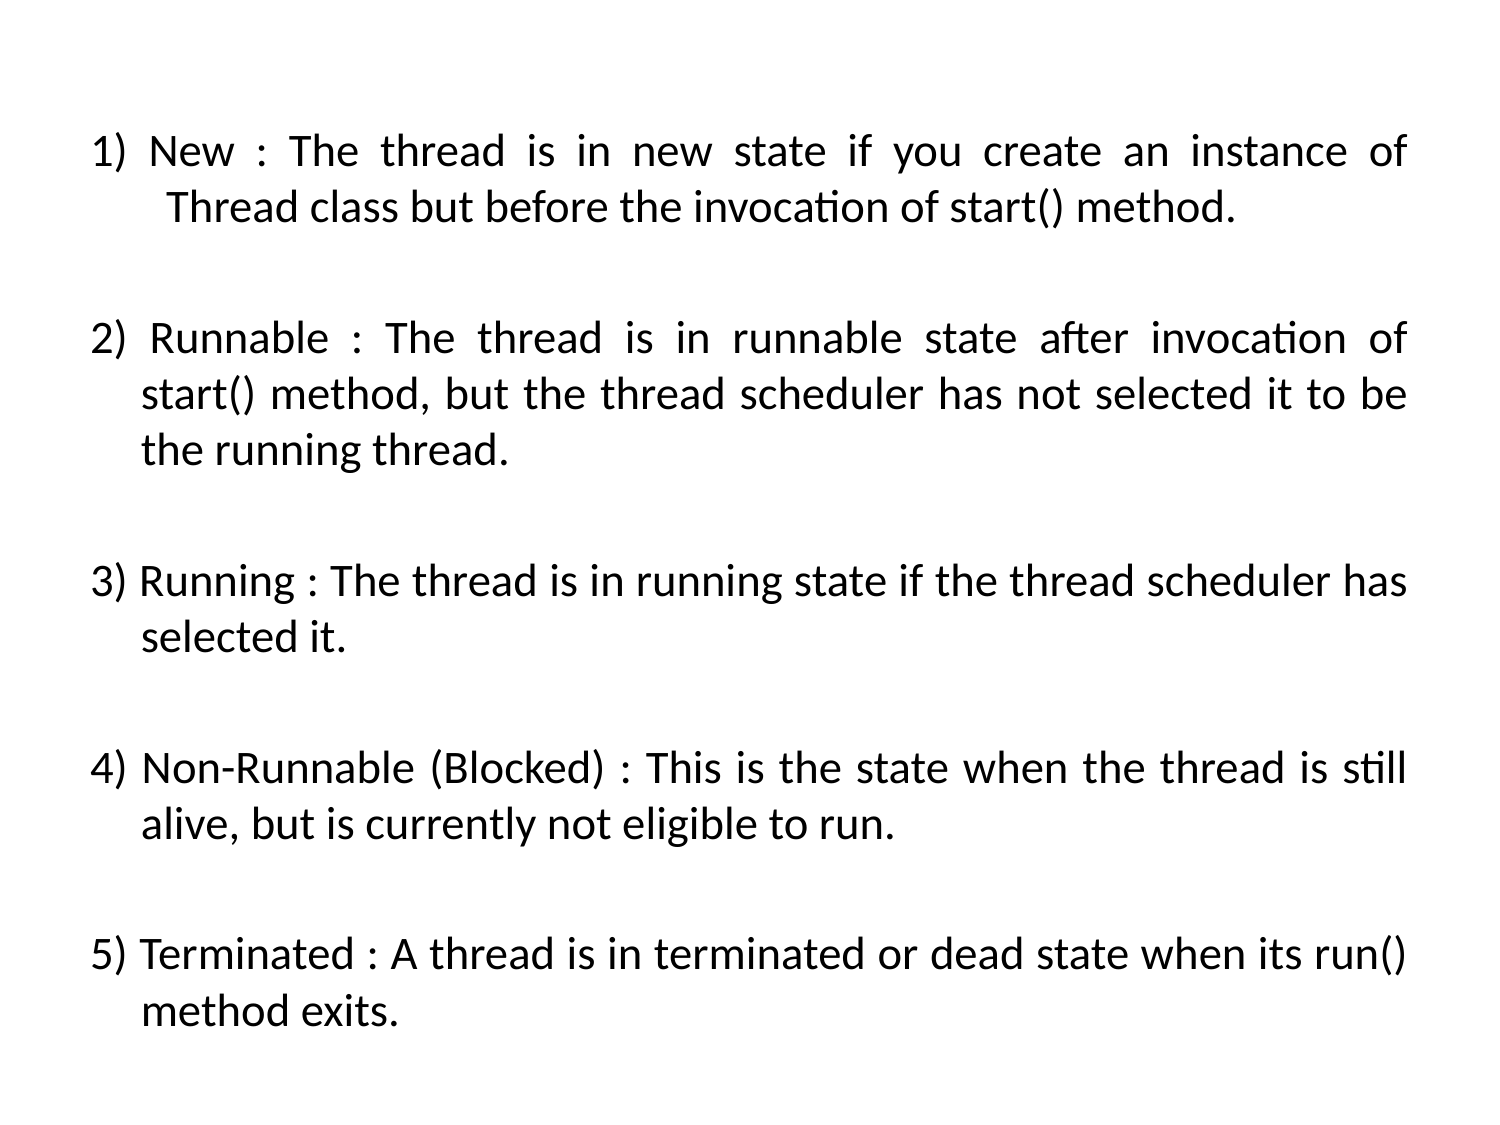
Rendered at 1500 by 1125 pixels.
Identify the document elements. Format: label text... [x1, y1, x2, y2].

list 1) New : The thread is in new state if you create an instance of Thread class but before the invocation of start() method. 2) Runnable : The thread is in runnable state after invocation of start() method, but the thread scheduler has not selected it to be the running thread. 3) Running : The thread is in running state if the thread scheduler has selected it. 4) Non-Runnable (Blocked) : This is the state when the thread is still alive, but is currently not eligible to run. 5) Terminated : A thread is in terminated or dead state when its run() method exits. [75, 112, 1425, 1055]
